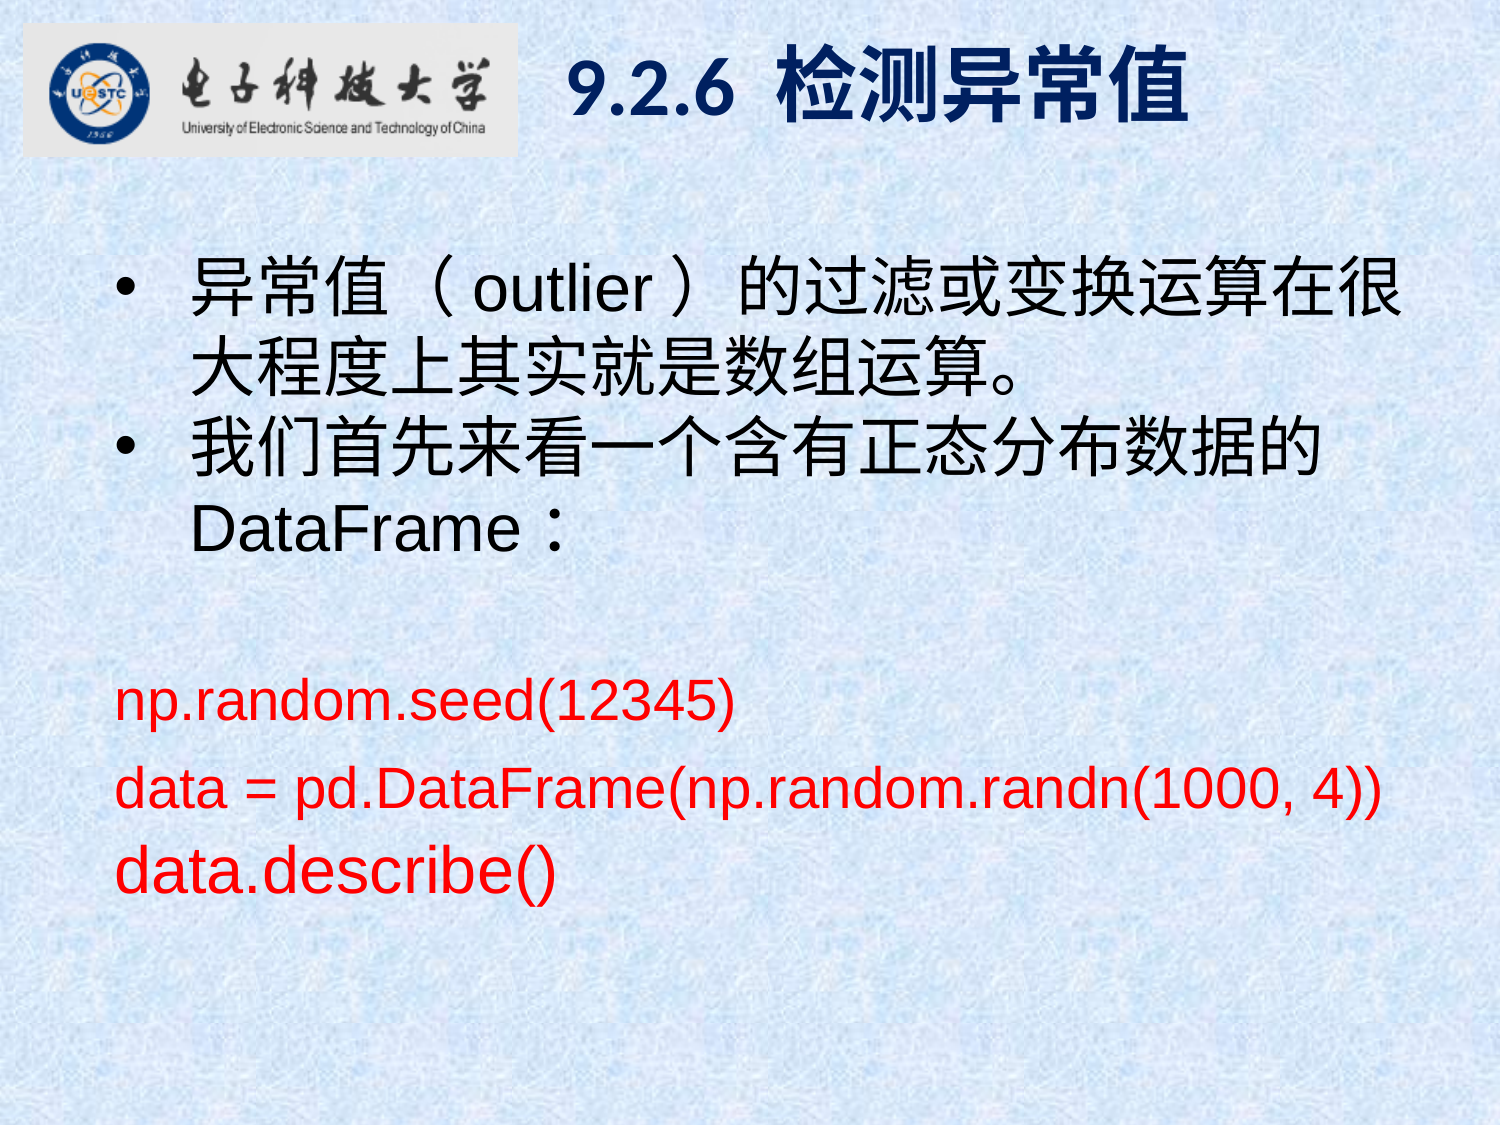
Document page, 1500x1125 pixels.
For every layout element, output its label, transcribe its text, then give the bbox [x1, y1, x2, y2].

title 9.2.6 检测异常值 [549, 24, 1463, 173]
picture [0, 0, 1500, 1125]
text_box 异常值（outlier）的过滤或变换运算在很大程度上其实就是数组运算。 我们首先来看一个含有正态分布数据的DataFrame： np.random.seed(12345) data = pd.DataFrame(np.random.randn(1000, 4)) data.describe() [99, 237, 1463, 1075]
